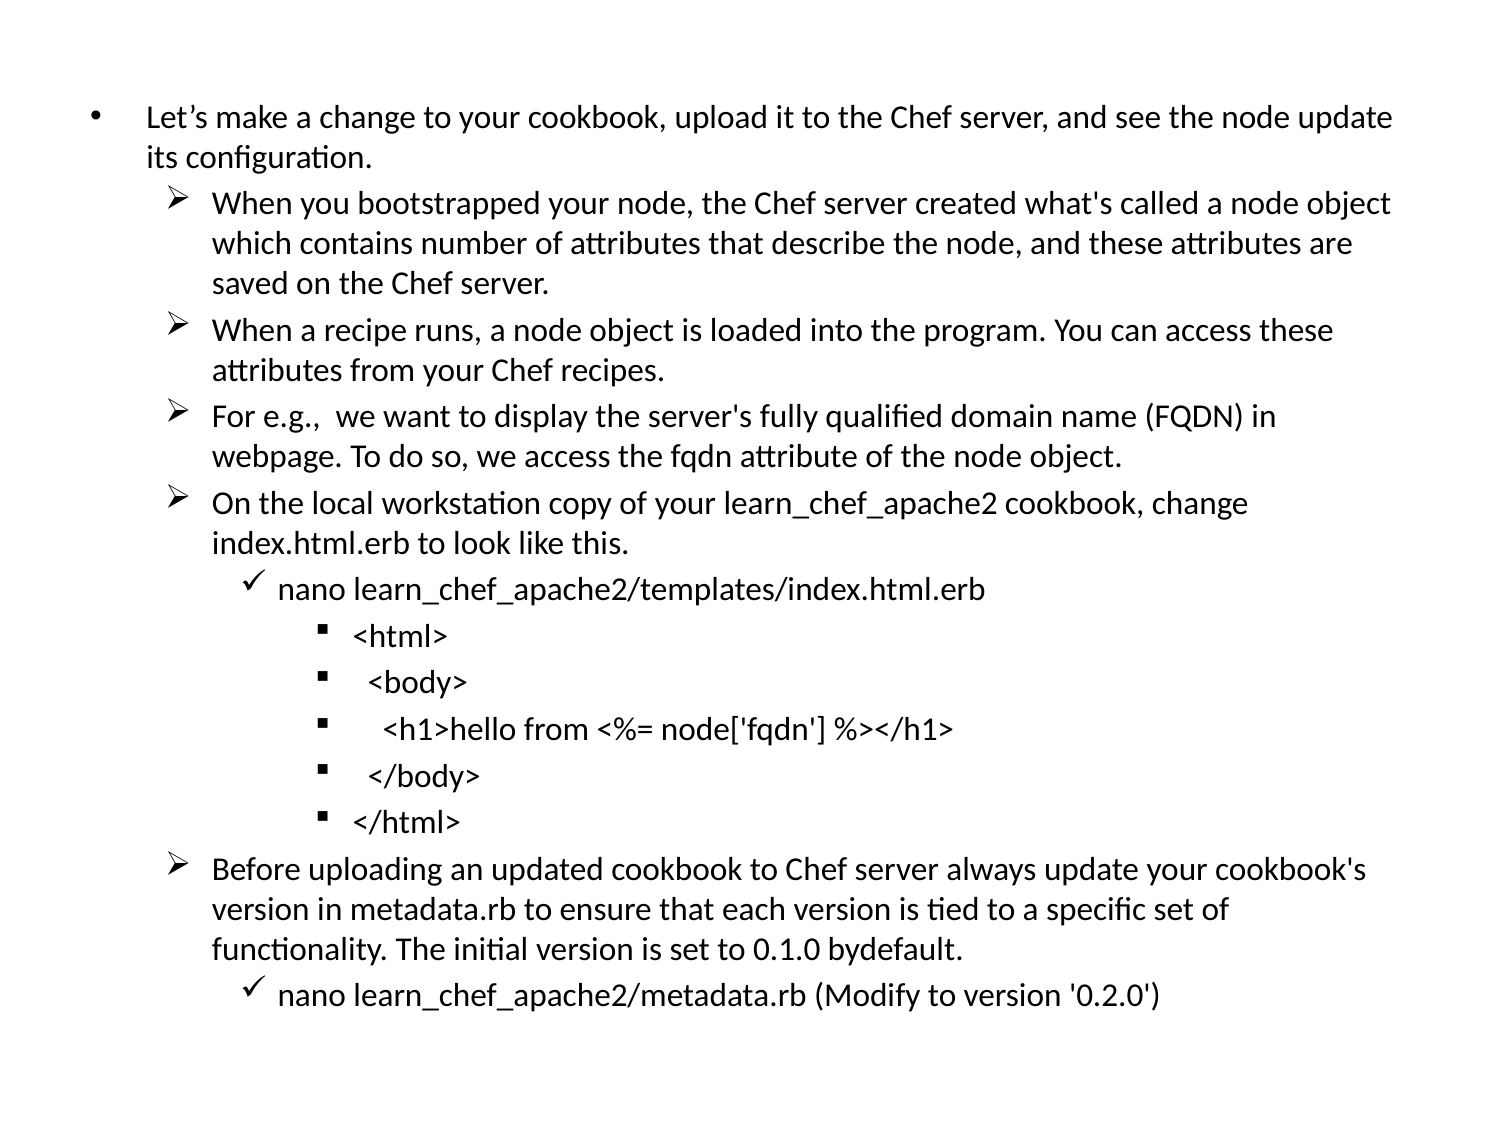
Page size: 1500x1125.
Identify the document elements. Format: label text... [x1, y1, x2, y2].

list Let’s make a change to your cookbook, upload it to the Chef server, and see the node update its configuration. When you bootstrapped your node, the Chef server created what's called a node object which contains number of attributes that describe the node, and these attributes are saved on the Chef server. When a recipe runs, a node object is loaded into the program. You can access these attributes from your Chef recipes. For e.g., we want to display the server's fully qualified domain name (FQDN) in webpage. To do so, we access the fqdn attribute of the node object. On the local workstation copy of your learn_chef_apache2 cookbook, change index.html.erb to look like this. nano learn_chef_apache2/templates/index.html.erb <html> <body> <h1>hello from <%= node['fqdn'] %></h1> </body> </html> Before uploading an updated cookbook to Chef server always update your cookbook's version in metadata.rb to ensure that each version is tied to a specific set of functionality. The initial version is set to 0.1.0 bydefault. nano learn_chef_apache2/metadata.rb (Modify to version '0.2.0') [75, 87, 1425, 1075]
